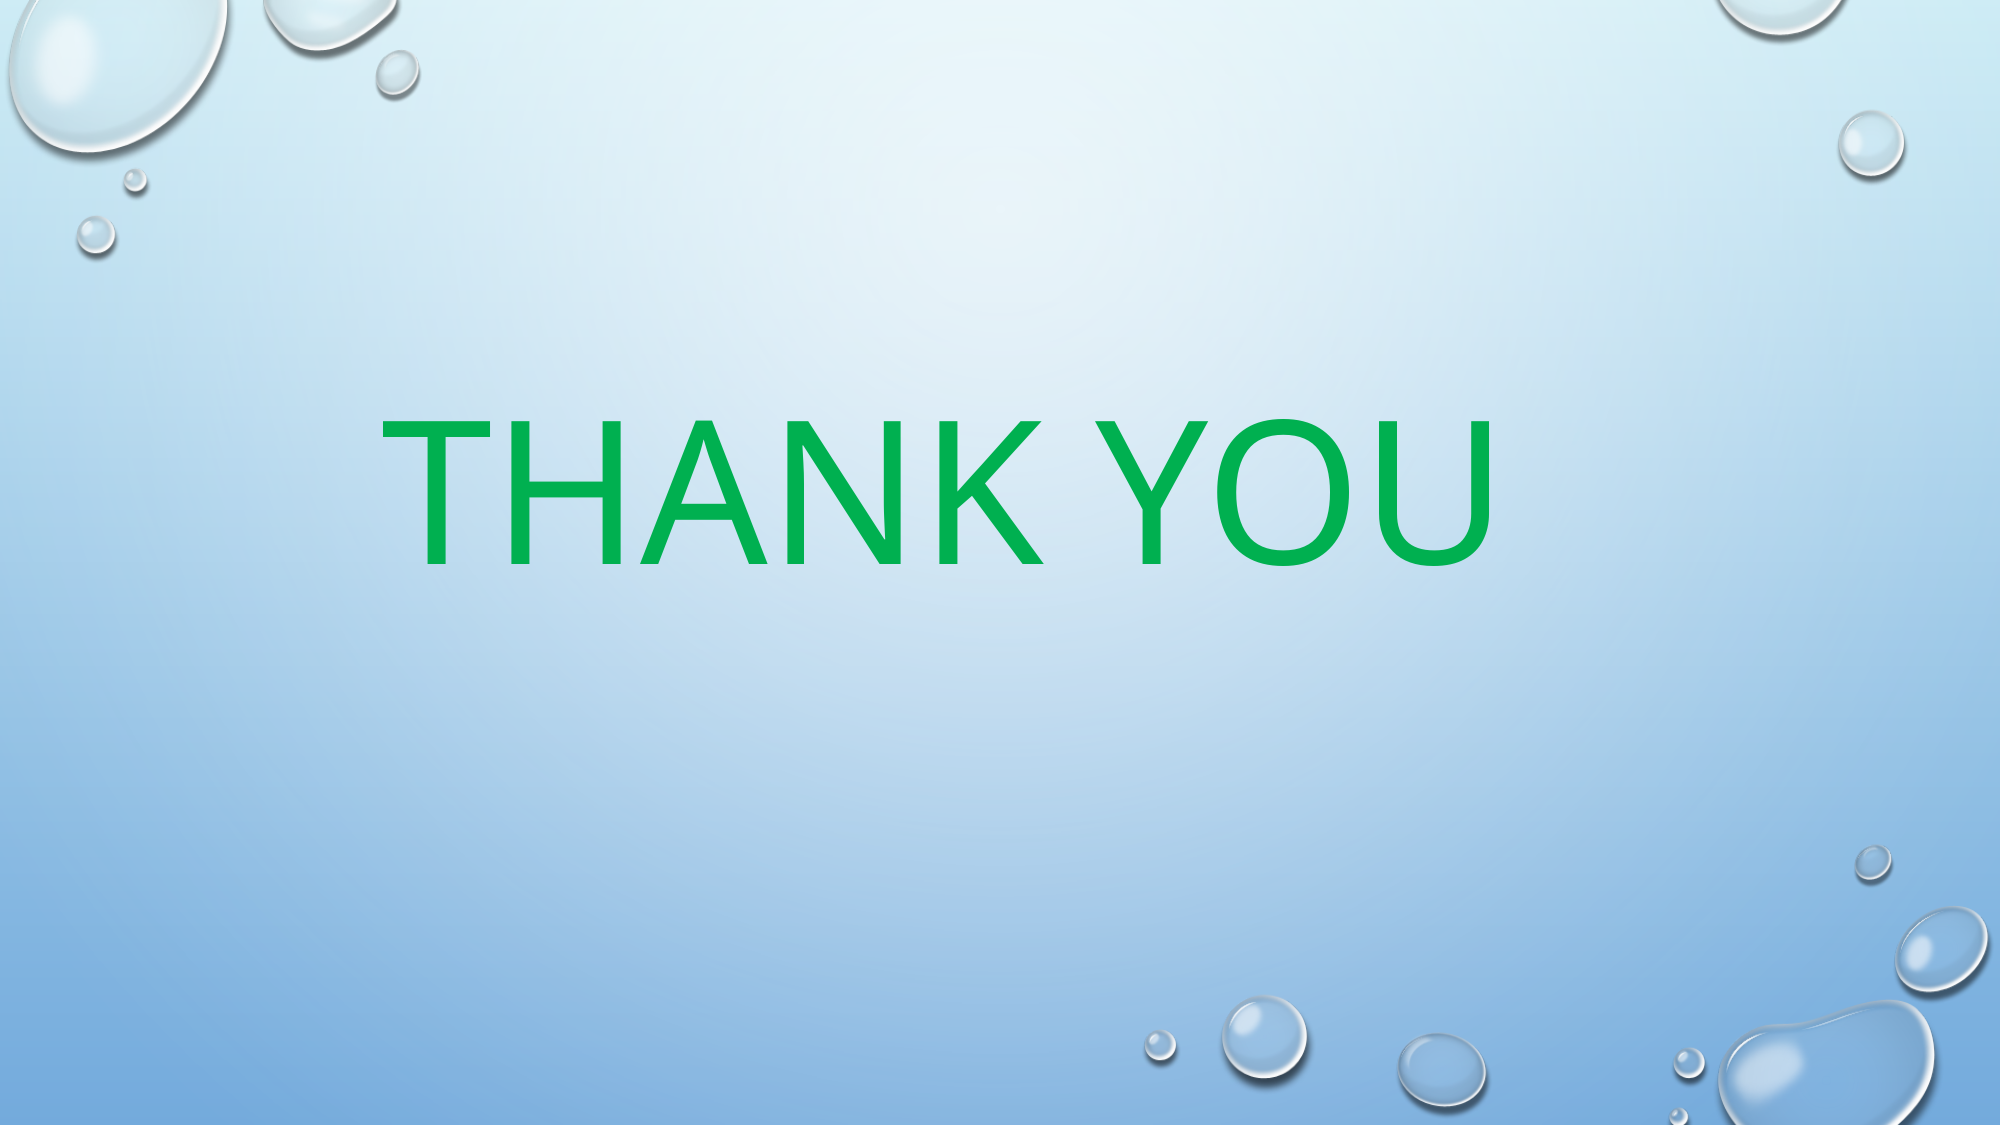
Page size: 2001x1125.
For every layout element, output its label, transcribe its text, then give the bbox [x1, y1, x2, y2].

picture [0, 0, 2000, 1125]
title Thank you [350, 369, 1539, 632]
